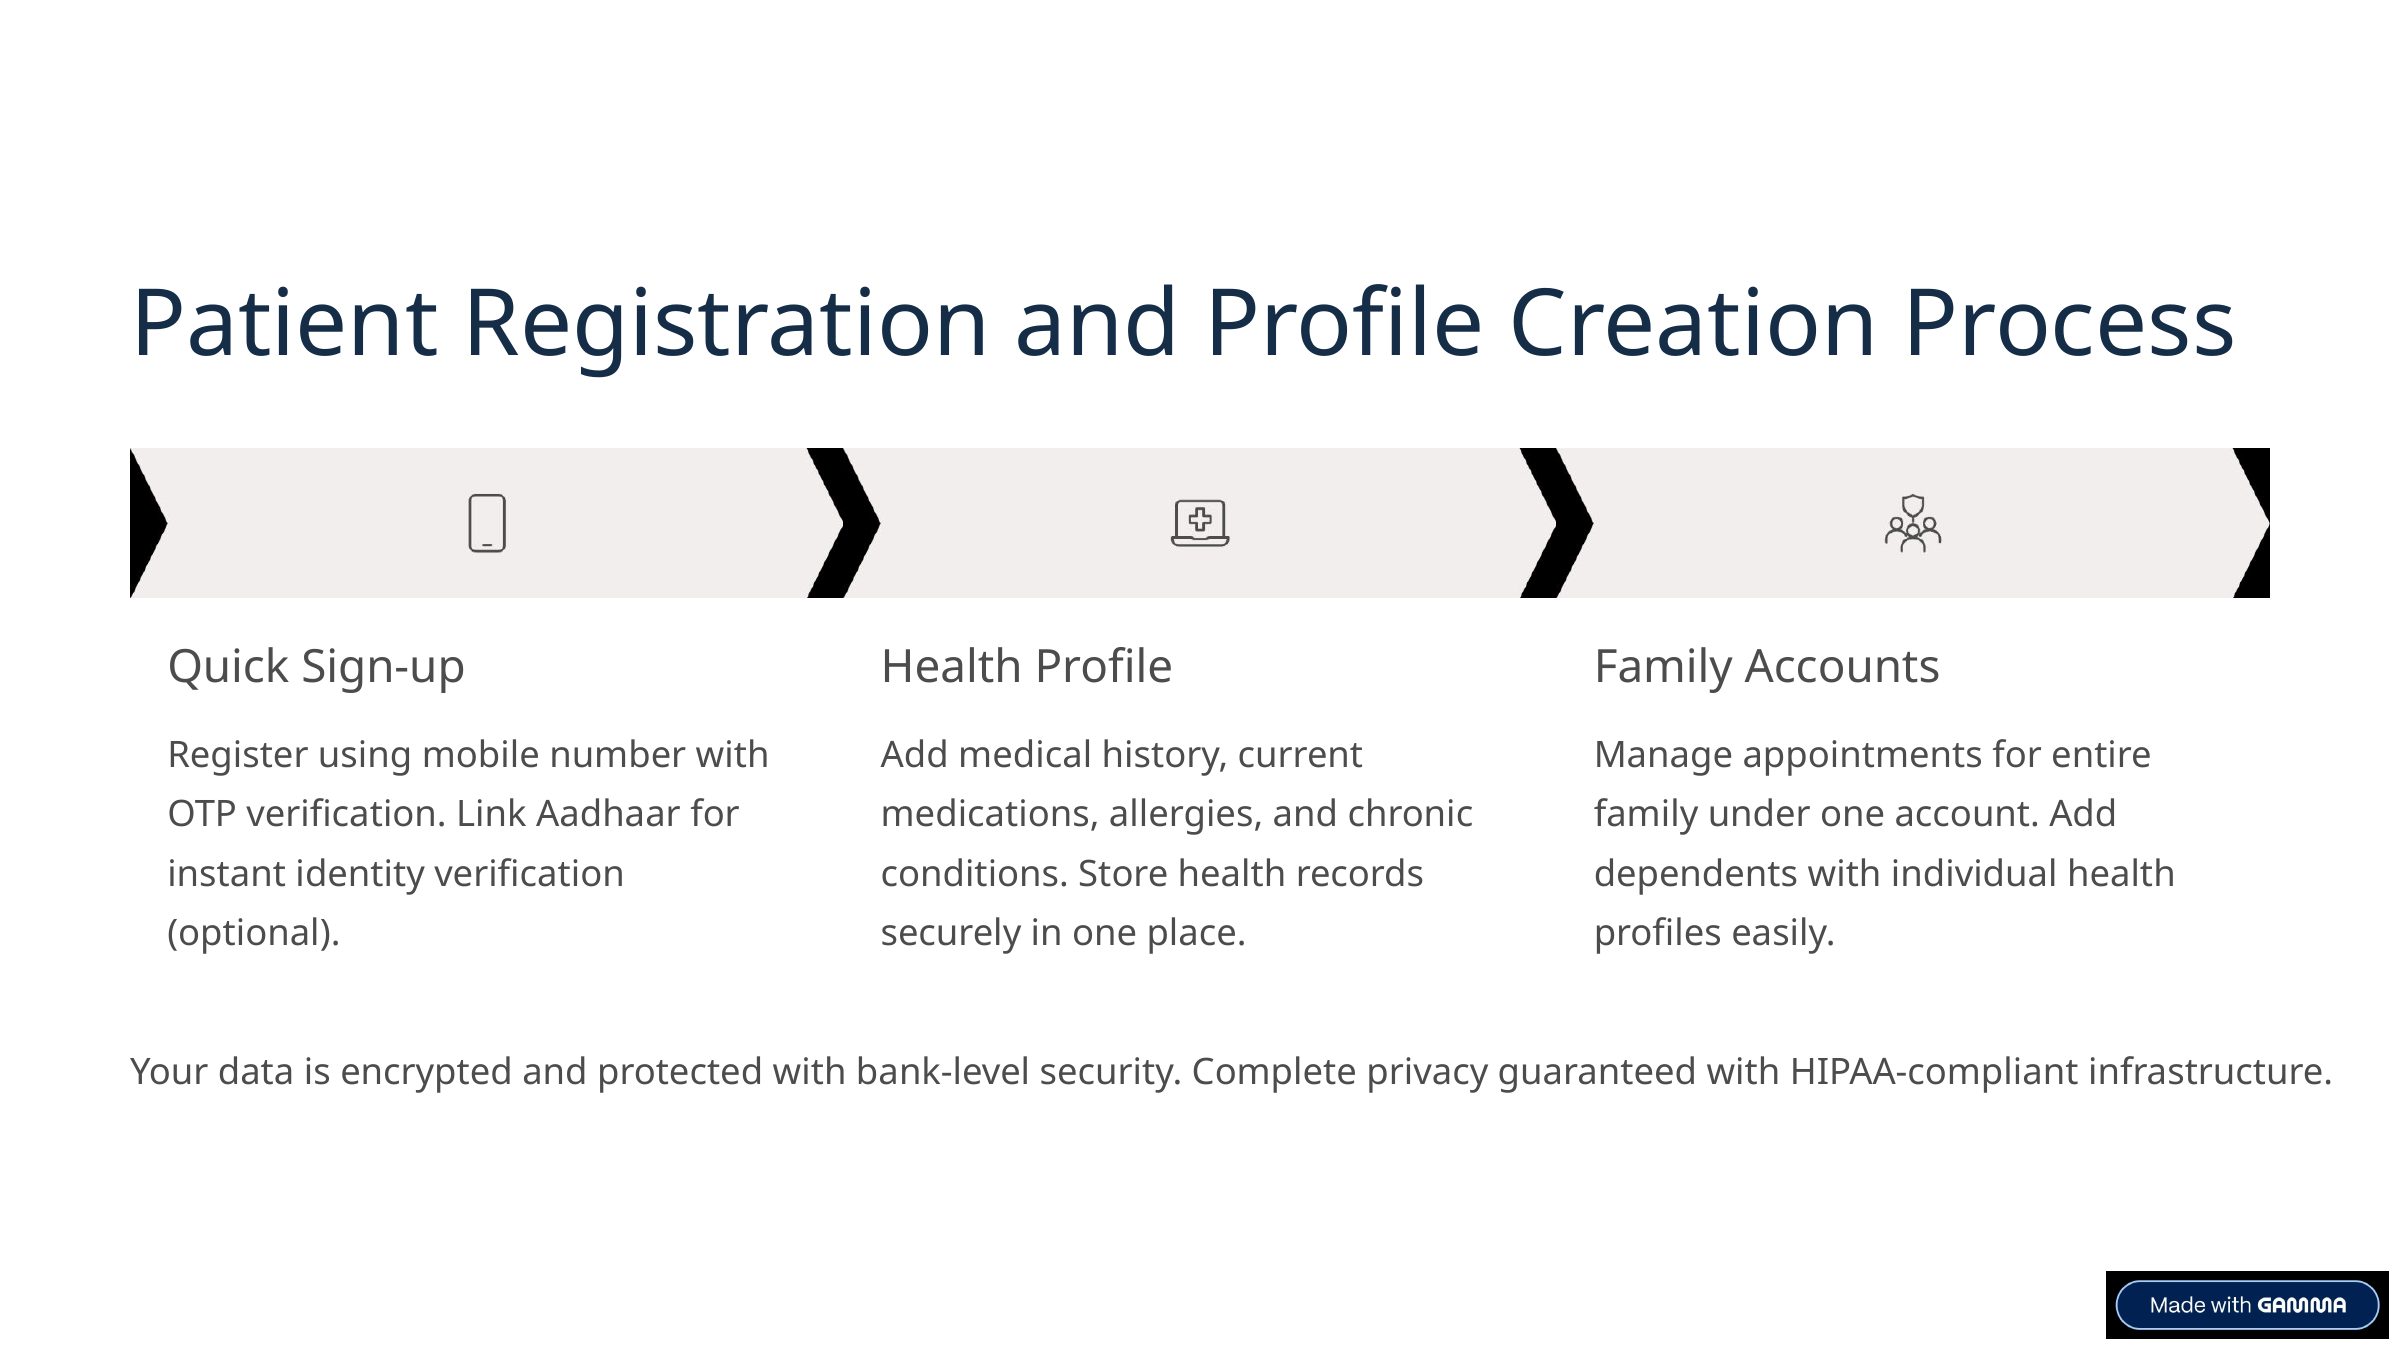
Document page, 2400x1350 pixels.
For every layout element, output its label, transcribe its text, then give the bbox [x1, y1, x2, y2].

text_box Health Profile [880, 634, 1346, 693]
text_box Manage appointments for entire family under one account. Add dependents with individual health profiles easily. [1593, 715, 2233, 954]
text_box Family Accounts [1593, 634, 2059, 693]
text_box Quick Sign-up [167, 634, 633, 693]
text_box Patient Registration and Profile Creation Process [130, 258, 1993, 375]
picture [130, 448, 2270, 598]
text_box Register using mobile number with OTP verification. Link Aadhaar for instant identity verification (optional). [167, 715, 807, 894]
text_box Your data is encrypted and protected with bank-level security. Complete privacy guaranteed with HIPAA-compliant infrastructure. [130, 1032, 2270, 1092]
picture [2106, 1271, 2389, 1339]
text_box Add medical history, current medications, allergies, and chronic conditions. Store health records securely in one place. [880, 715, 1520, 954]
